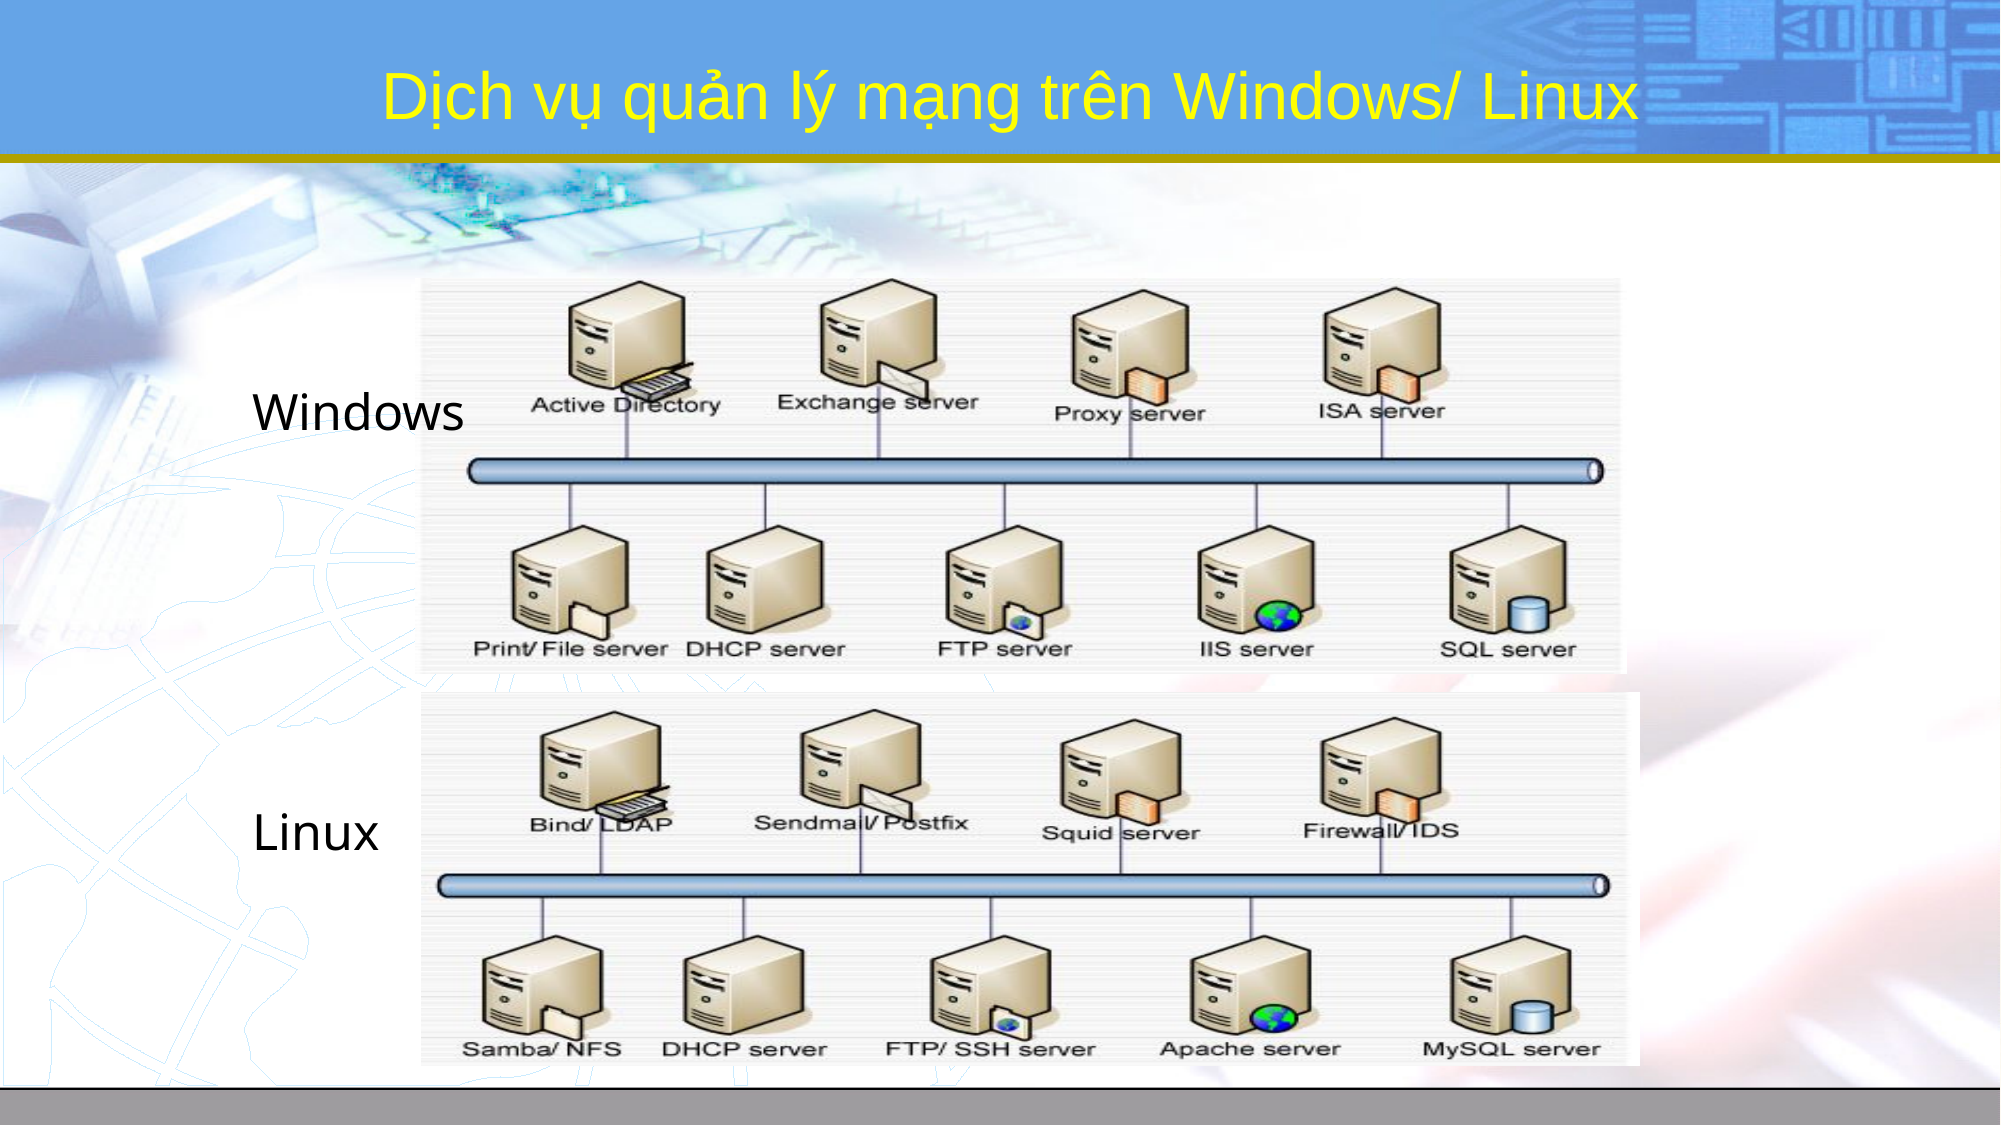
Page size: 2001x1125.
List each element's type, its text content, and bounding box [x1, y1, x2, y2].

text_box Windows [237, 373, 410, 449]
text_box Linux [237, 792, 395, 868]
text_box ? [0, 0, 2000, 154]
picture [0, 0, 2001, 1125]
title Dịch vụ quản lý mạng trên Windows/ Linux [293, 36, 1749, 149]
